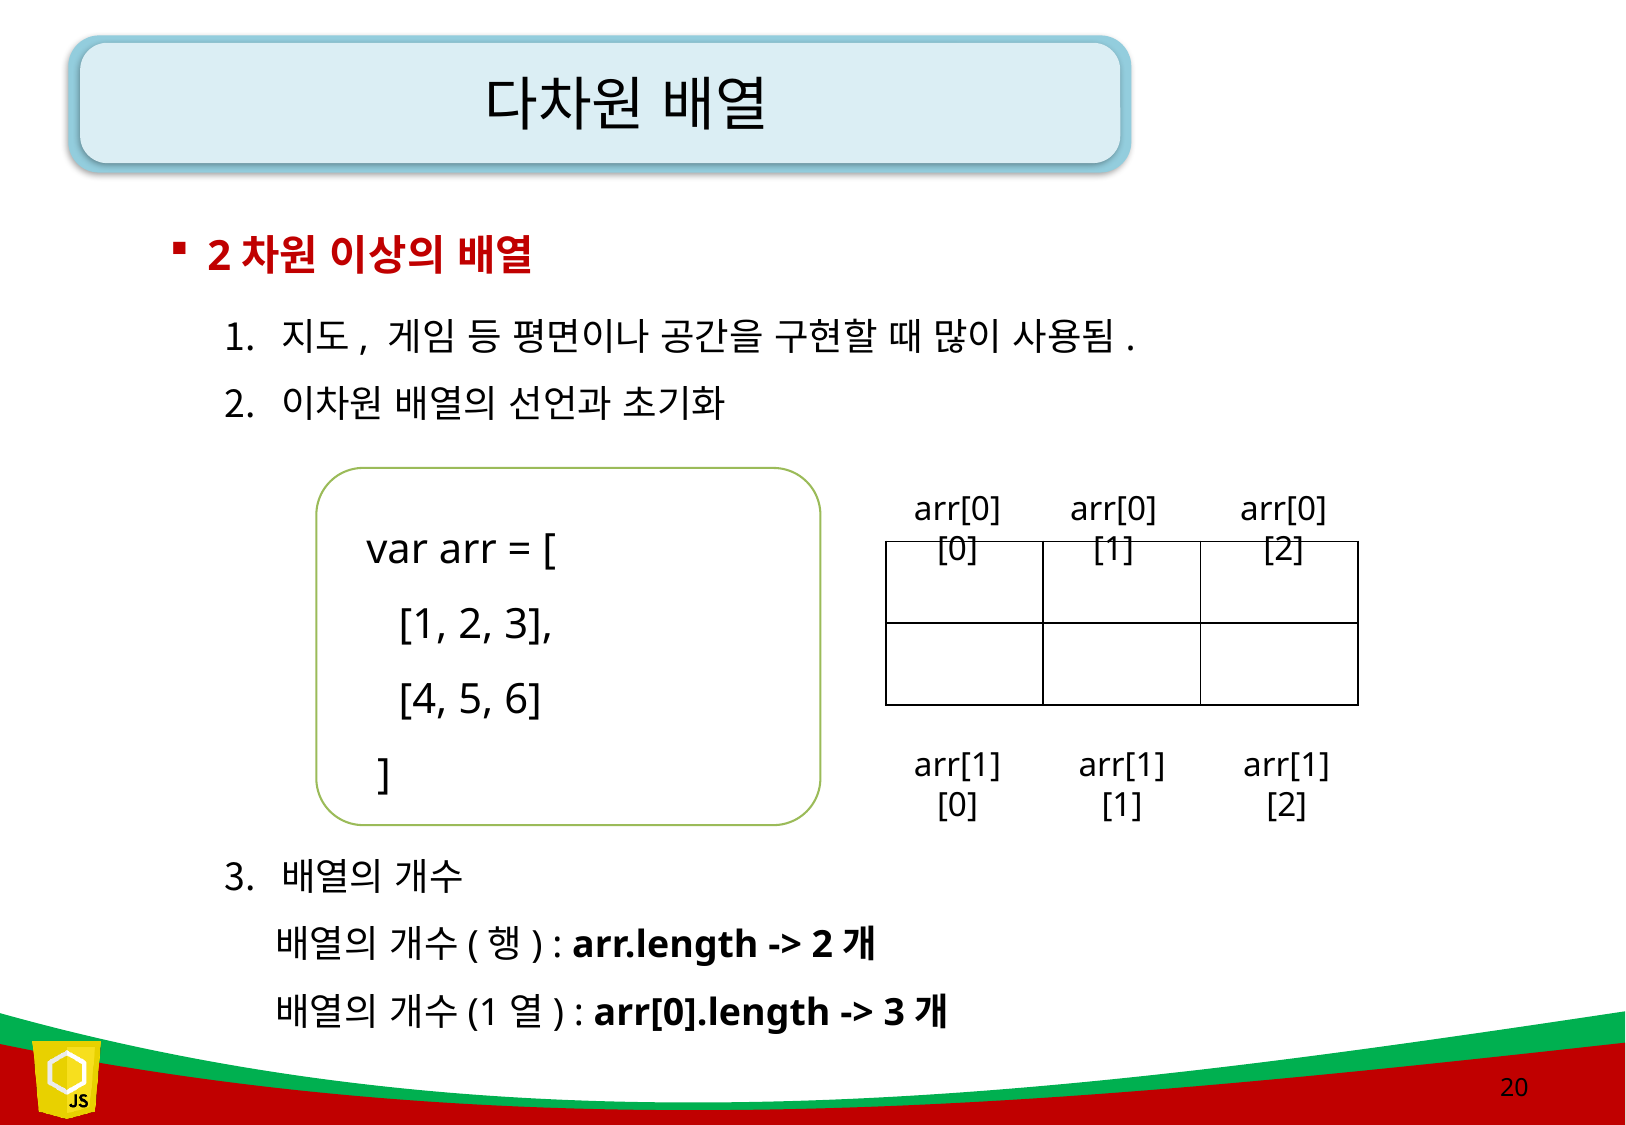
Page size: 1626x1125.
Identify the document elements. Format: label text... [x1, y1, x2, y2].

picture [32, 1041, 101, 1119]
text_box 지도, 게임 등 평면이나 공간을 구현할 때 많이 사용됨. 이차원 배열의 선언과 초기화 배열의 개수 배열의 개수(행) : arr.length -> 2개 배열의 개수(1열) : arr[0].length -> 3개 [210, 282, 1403, 1041]
text_box var arr = [ [1, 2, 3], [4, 5, 6] ] [314, 465, 823, 828]
text_box arr[1][2] [1212, 736, 1362, 831]
slide_number 20 [1452, 1058, 1544, 1119]
table_header [887, 542, 1042, 622]
table_header [1201, 542, 1357, 622]
text_box arr[0][2] [1209, 479, 1359, 575]
title 다차원 배열 [103, 32, 1121, 173]
text_box arr[1][1] [1047, 736, 1197, 831]
table_cell [887, 624, 1042, 704]
table_cell [1201, 624, 1357, 704]
table_cell [1044, 624, 1200, 704]
table_header [1044, 542, 1200, 622]
text_box arr[0][1] [1039, 479, 1188, 575]
text_box arr[1][0] [883, 736, 1032, 831]
text_box 2차원 이상의 배열 [155, 196, 1569, 279]
text_box arr[0][0] [883, 479, 1032, 575]
